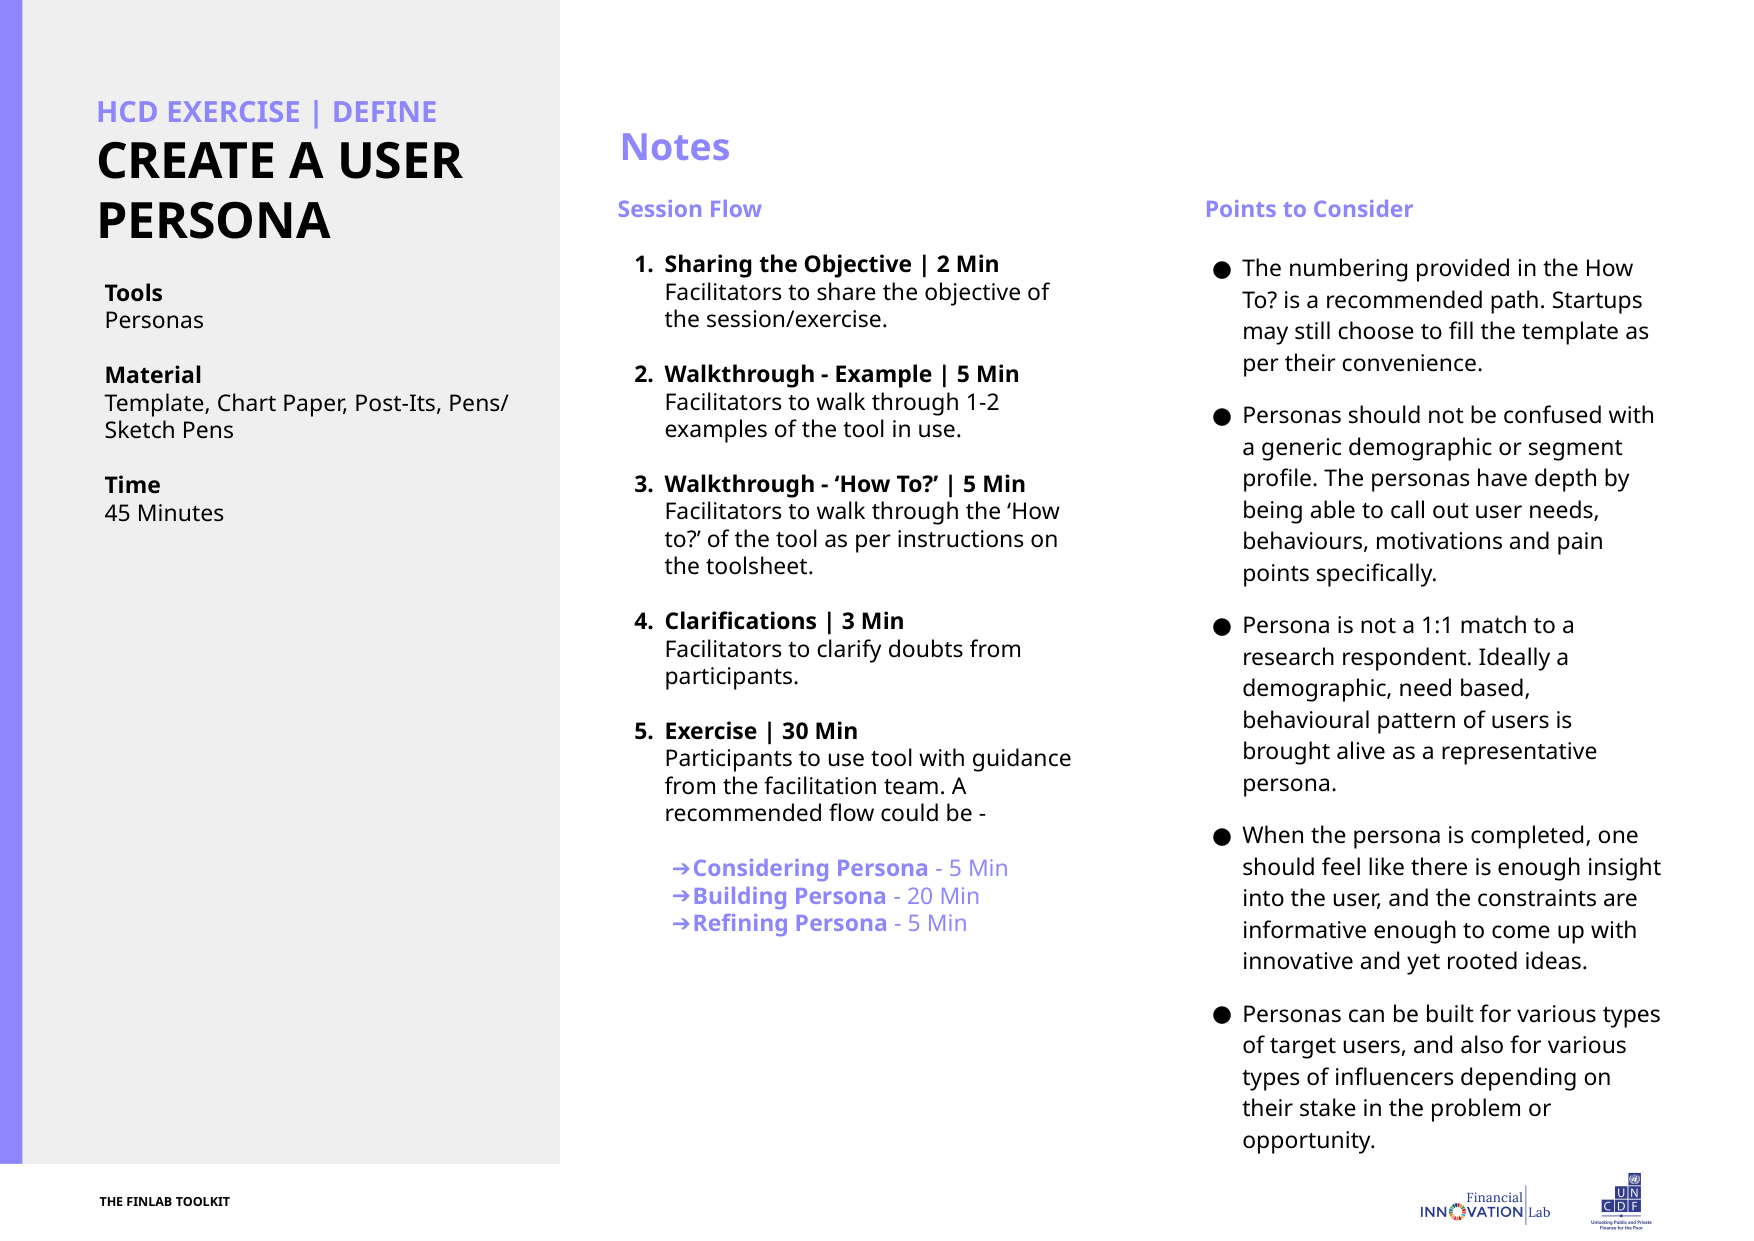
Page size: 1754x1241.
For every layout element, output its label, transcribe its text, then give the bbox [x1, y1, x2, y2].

title HCD EXERCISE | DEFINE CREATE A USER PERSONA [76, 85, 545, 268]
text_box [0, 0, 23, 1162]
text_box [23, 0, 560, 1161]
text_box Tools Personas Material Template, Chart Paper, Post-Its, Pens/ Sketch Pens Time 45 Minutes [89, 263, 582, 585]
text_box Notes [604, 93, 1097, 198]
list Session Flow Sharing the Objective | 2 Min Facilitators to share the objective of the session/exercise. Walkthrough - Example | 5 Min Facilitators to walk through 1-2 examples of the tool in use. Walkthrough - ‘How To?’ | 5 Min Facilitators to walk through the ‘How to?’ of the tool as per instructions on the toolsheet. Clarifications | 3 Min Facilitators to clarify doubts from participants. Exercise | 30 Min Participants to use tool with guidance from the facilitation team. A recommended flow could be - Considering Persona - 5 Min Building Persona - 20 Min Refining Persona - 5 Min [598, 175, 1104, 1055]
list Points to Consider The numbering provided in the How To? is a recommended path. Startups may still choose to fill the template as per their convenience. Personas should not be confused with a generic demographic or segment profile. The personas have depth by being able to call out user needs, behaviours, motivations and pain points specifically. Persona is not a 1:1 match to a research respondent. Ideally a demographic, need based, behavioural pattern of users is brought alive as a representative persona. When the persona is completed, one should feel like there is enough insight into the user, and the constraints are informative enough to come up with innovative and yet rooted ideas. Personas can be built for various types of target users, and also for various types of influencers depending on their stake in the problem or opportunity. [1185, 175, 1691, 1132]
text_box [0, 1163, 1754, 1241]
